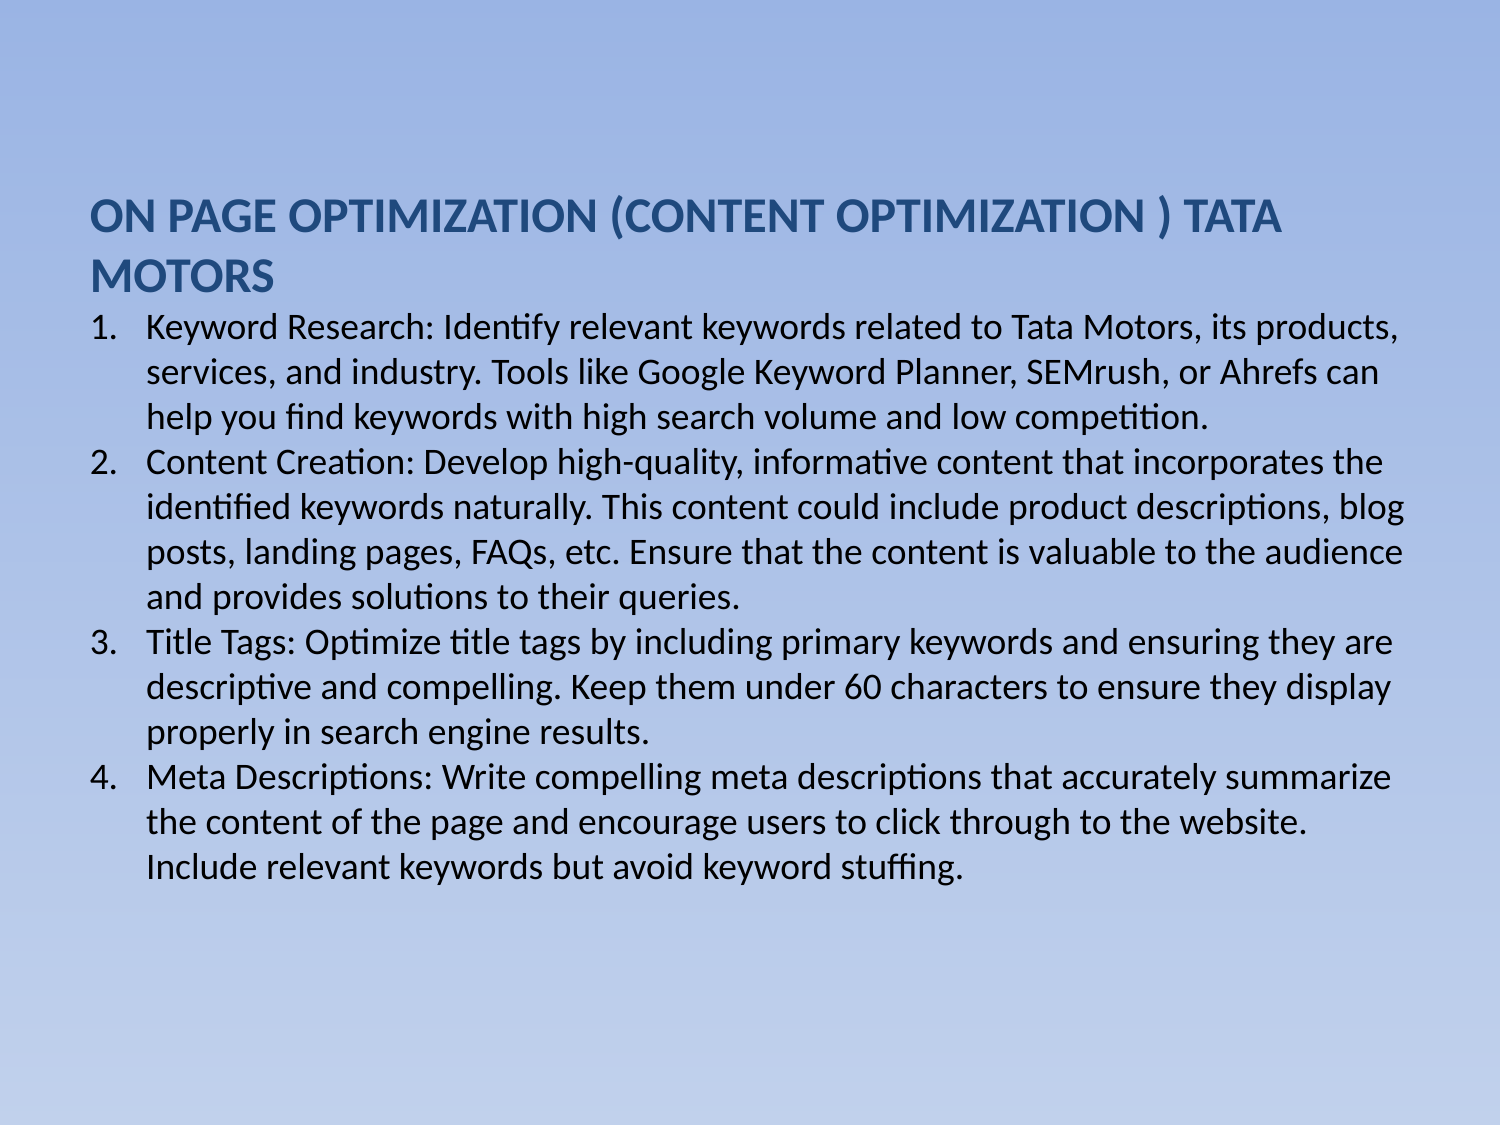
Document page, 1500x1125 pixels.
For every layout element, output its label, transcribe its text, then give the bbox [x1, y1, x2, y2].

text_box ON PAGE OPTIMIZATION (CONTENT OPTIMIZATION ) TATA MOTORS Keyword Research: Identify relevant keywords related to Tata Motors, its products, services, and industry. Tools like Google Keyword Planner, SEMrush, or Ahrefs can help you find keywords with high search volume and low competition. Content Creation: Develop high-quality, informative content that incorporates the identified keywords naturally. This content could include product descriptions, blog posts, landing pages, FAQs, etc. Ensure that the content is valuable to the audience and provides solutions to their queries. Title Tags: Optimize title tags by including primary keywords and ensuring they are descriptive and compelling. Keep them under 60 characters to ensure they display properly in search engine results. Meta Descriptions: Write compelling meta descriptions that accurately summarize the content of the page and encourage users to click through to the website. Include relevant keywords but avoid keyword stuffing. [74, 174, 1425, 940]
